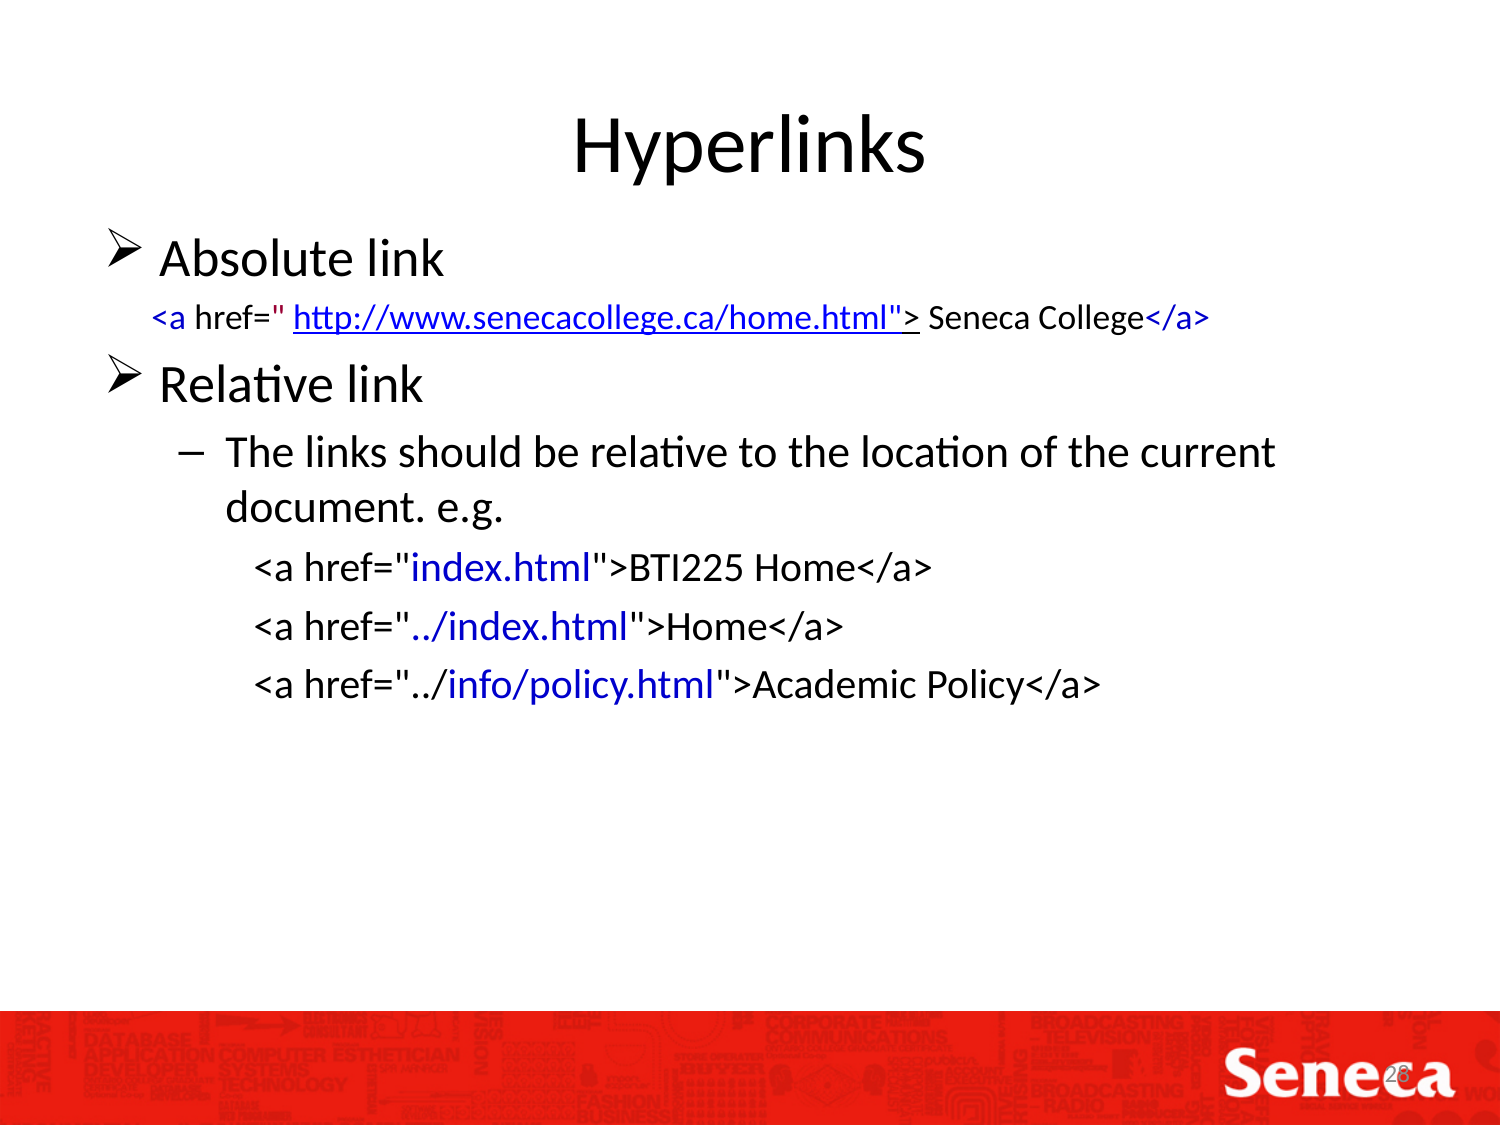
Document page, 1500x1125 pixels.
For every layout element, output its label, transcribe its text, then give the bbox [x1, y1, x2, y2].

slide_number 28 [1074, 1042, 1425, 1103]
list Absolute link <a href=" http://www.senecacollege.ca/home.html"> Seneca College</a> Relative link The links should be relative to the location of the current document. e.g. <a href="index.html">BTI225 Home</a> <a href="../index.html">Home</a> <a href="../info/policy.html">Academic Policy</a> [88, 214, 1400, 741]
title Hyperlinks [75, 45, 1425, 233]
picture [0, 1011, 1500, 1125]
